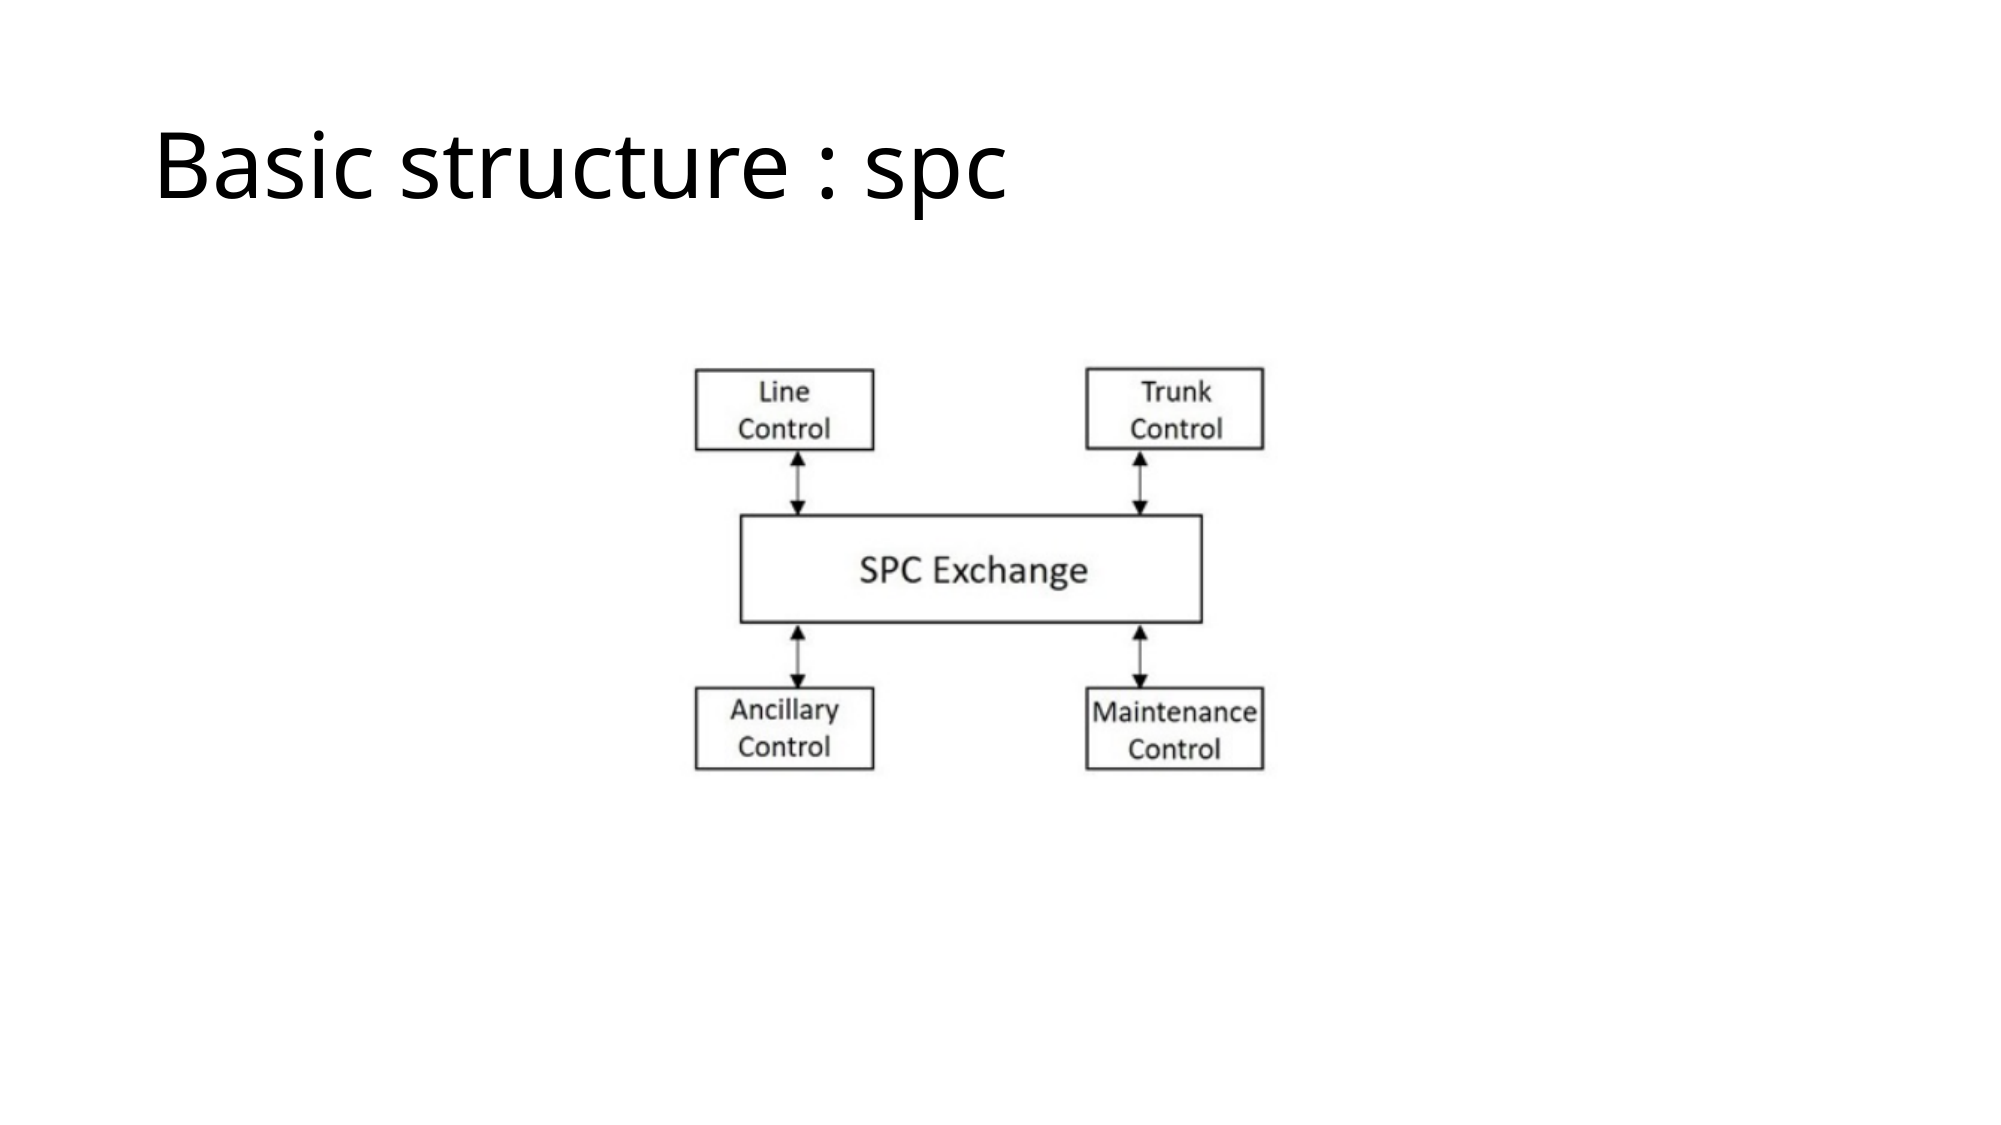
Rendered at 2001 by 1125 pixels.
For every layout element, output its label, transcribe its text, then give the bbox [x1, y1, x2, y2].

title Basic structure : spc [137, 59, 1863, 278]
picture [652, 322, 1348, 803]
